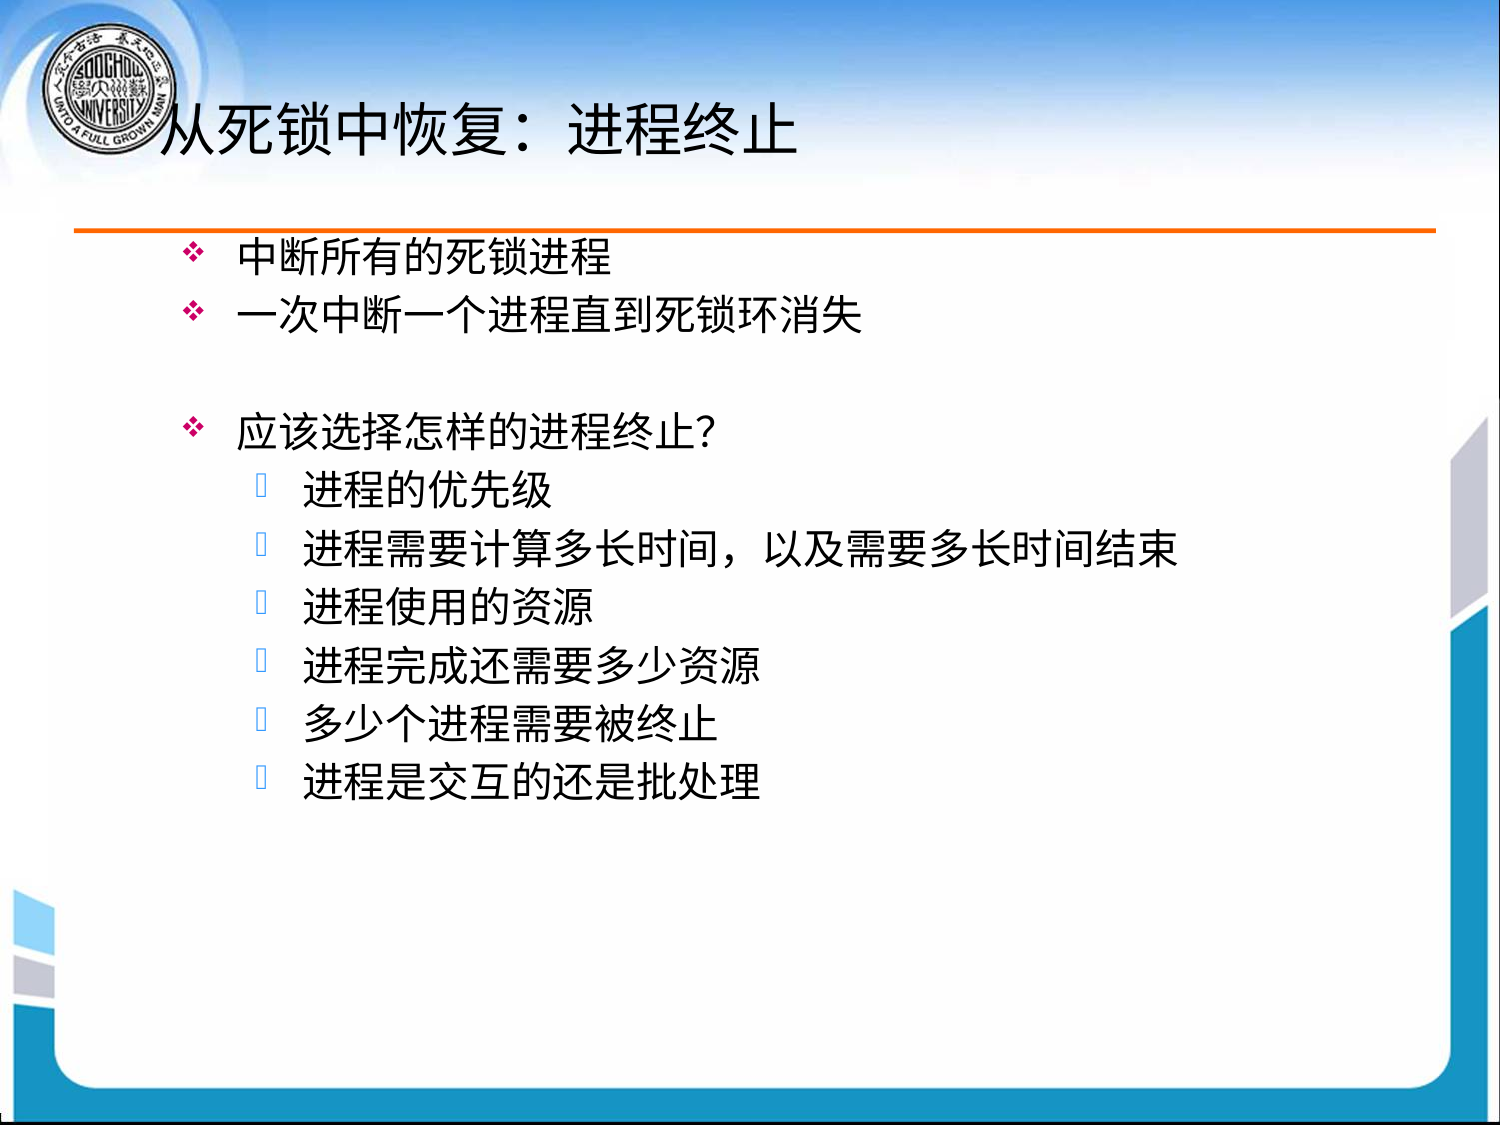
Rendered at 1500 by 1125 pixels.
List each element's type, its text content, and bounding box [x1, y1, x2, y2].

title 从死锁中恢复：进程终止 [143, 83, 1319, 174]
list 中断所有的死锁进程 一次中断一个进程直到死锁环消失 应该选择怎样的进程终止？ 进程的优先级 进程需要计算多长时间，以及需要多长时间结束 进程使用的资源 进程完成还需要多少资源 多少个进程需要被终止 进程是交互的还是批处理 [165, 223, 1319, 976]
picture [0, 0, 1500, 1125]
